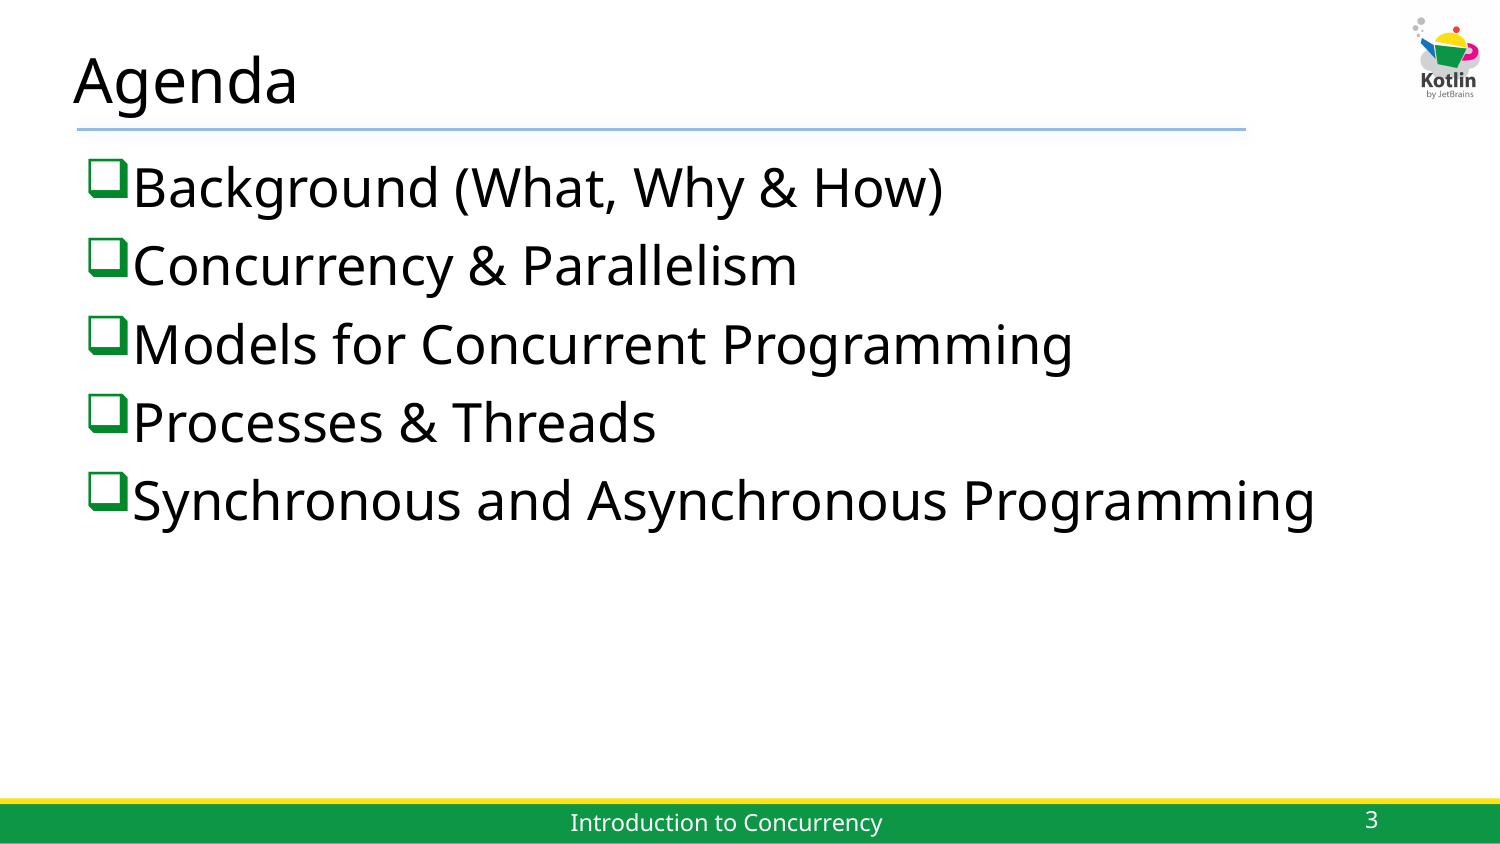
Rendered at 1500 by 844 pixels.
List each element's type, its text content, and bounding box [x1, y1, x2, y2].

slide_number 3 [1074, 799, 1388, 844]
footer Introduction to Concurrency [527, 801, 927, 842]
title Agenda [64, 22, 1341, 126]
list Background (What, Why & How) Concurrency & Parallelism Models for Concurrent Programming Processes & Threads Synchronous and Asynchronous Programming [74, 143, 1436, 801]
picture [1398, 2, 1500, 118]
